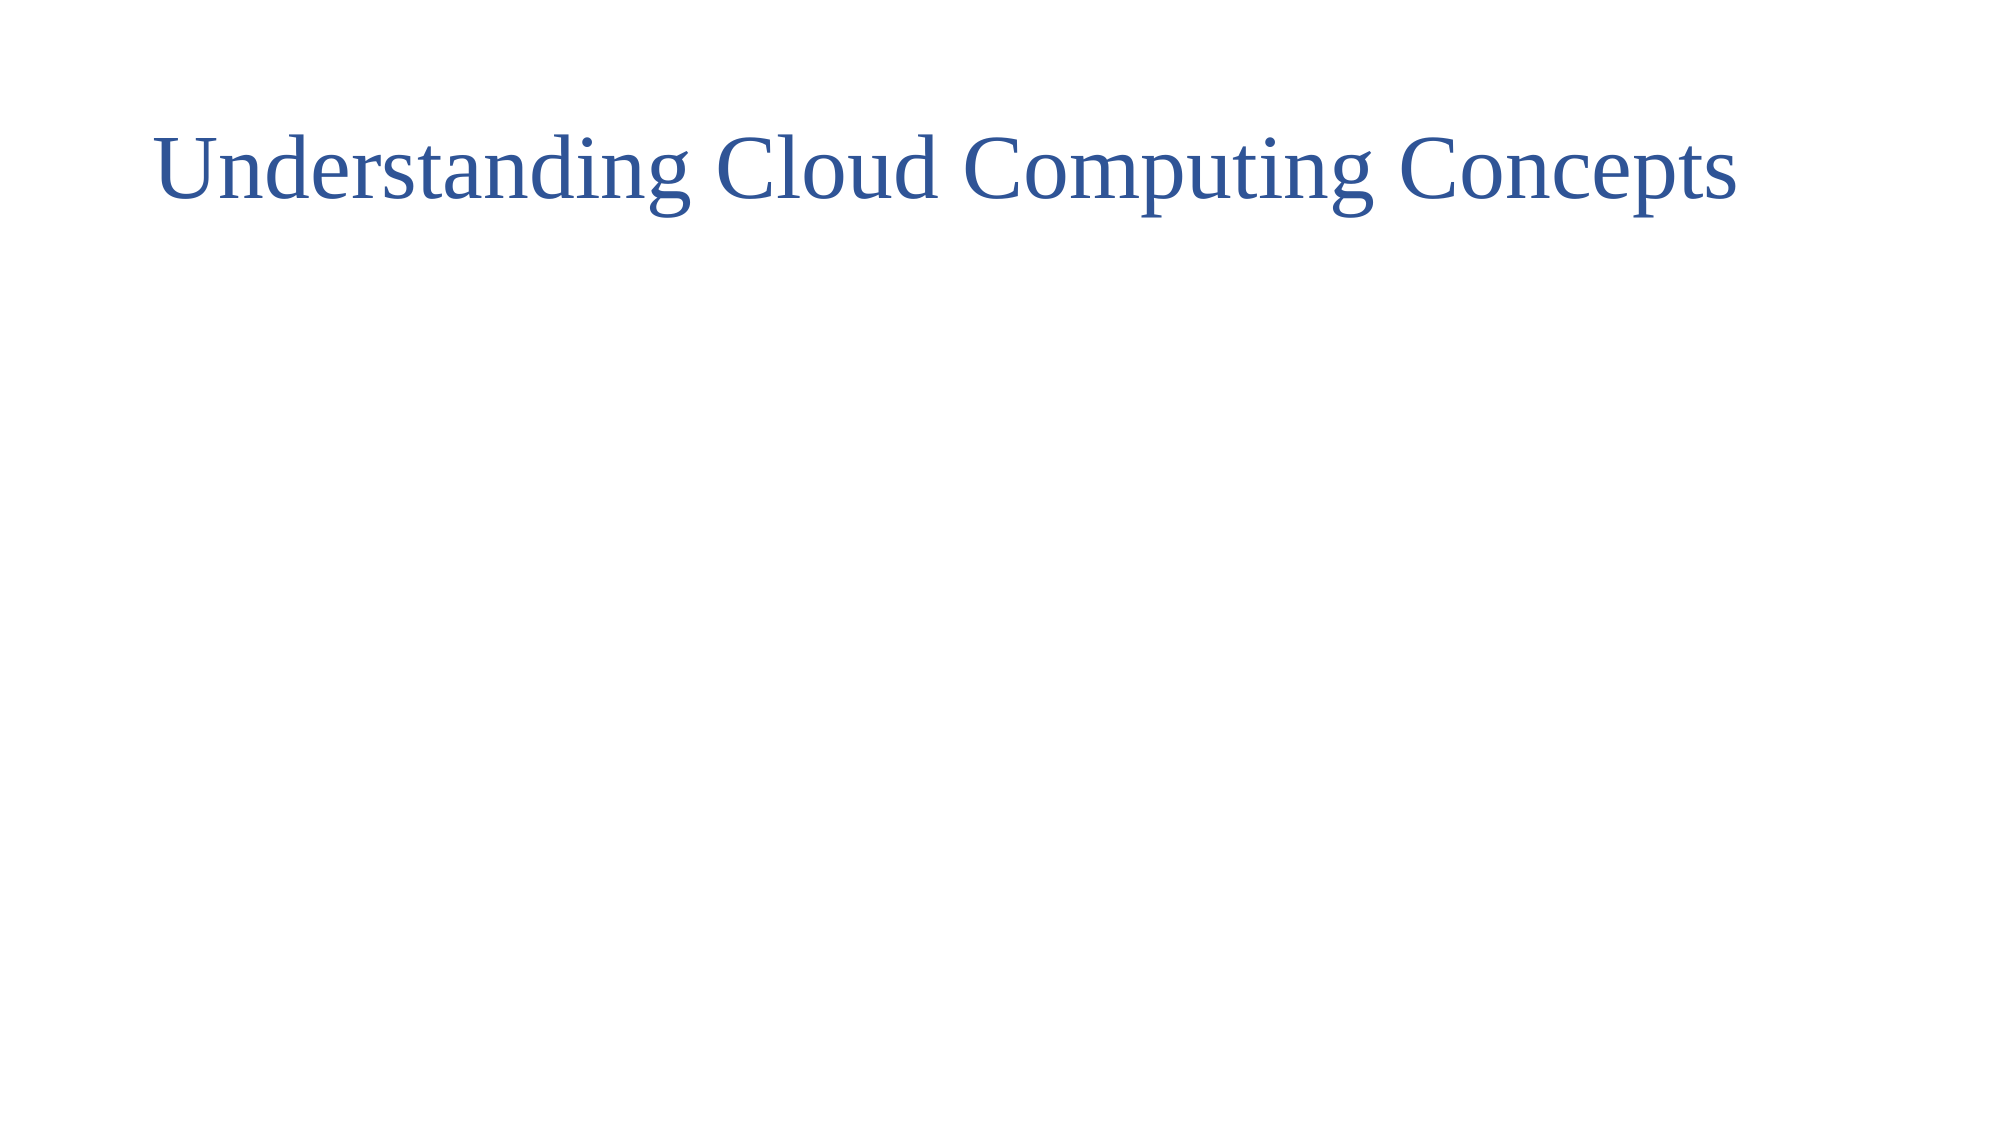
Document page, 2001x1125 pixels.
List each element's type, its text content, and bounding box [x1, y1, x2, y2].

title Understanding Cloud Computing Concepts [137, 59, 1863, 278]
